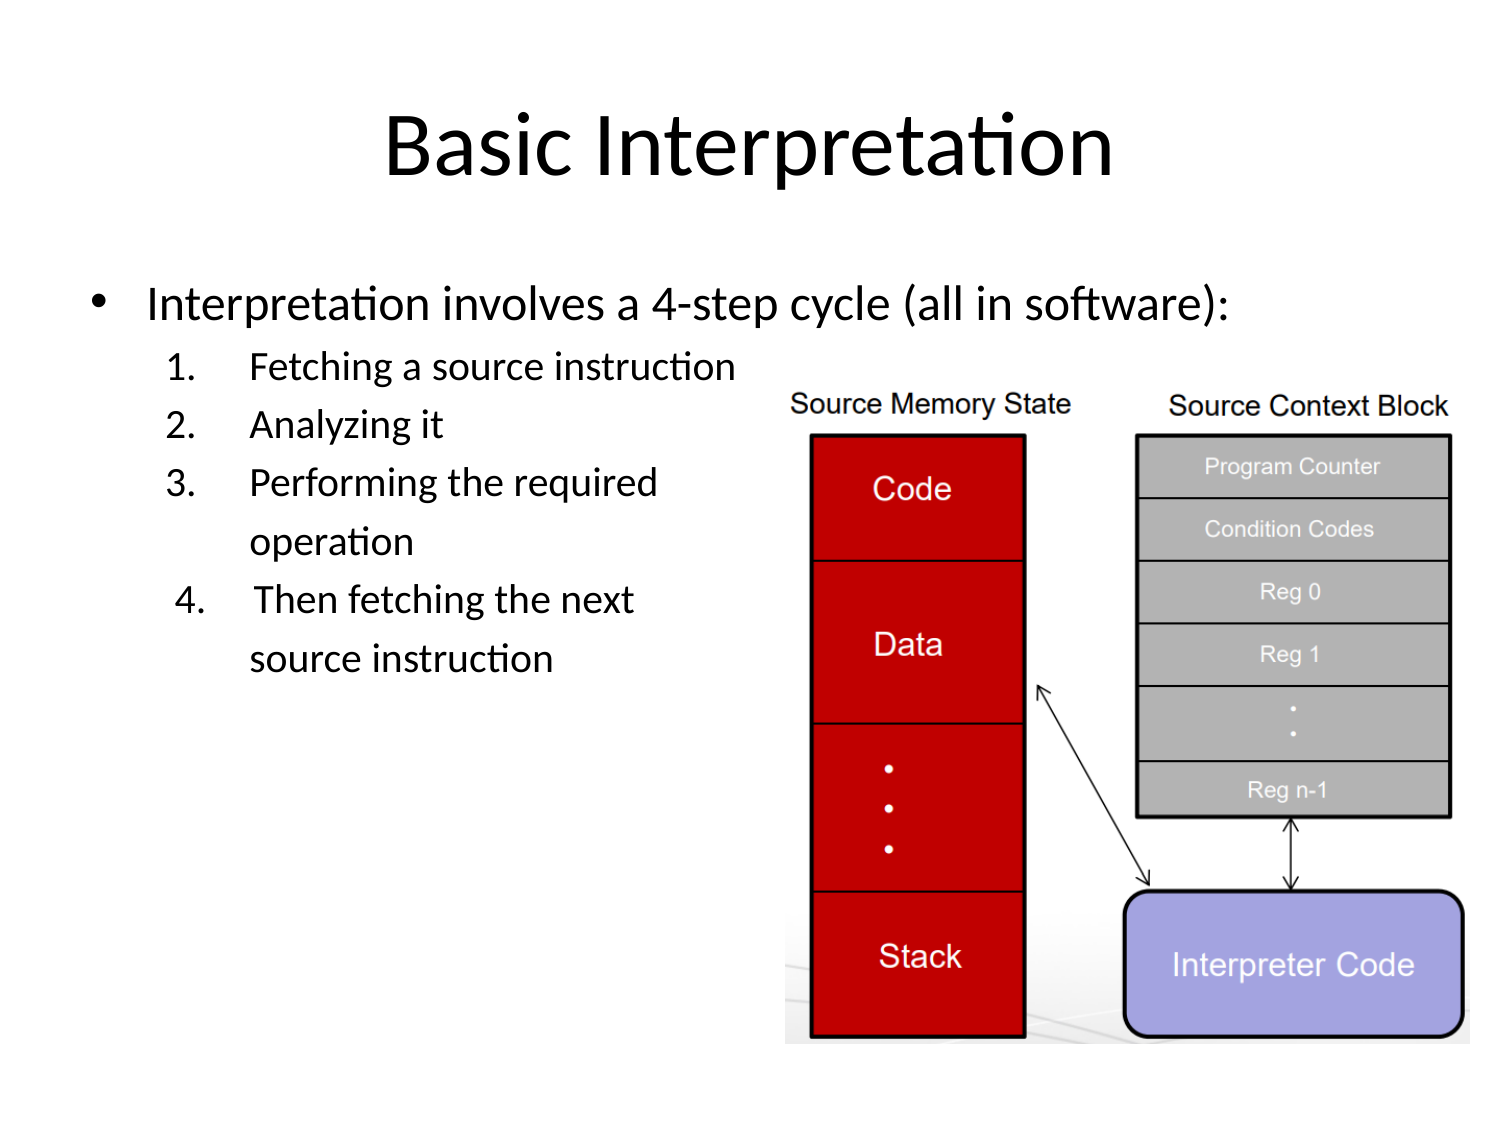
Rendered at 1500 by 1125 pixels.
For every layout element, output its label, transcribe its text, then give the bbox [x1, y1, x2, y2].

title Basic Interpretation [75, 45, 1425, 233]
list Interpretation involves a 4-step cycle (all in software): Fetching a source instruction Analyzing it Performing the required operation 4. Then fetching the next source instruction [75, 262, 1425, 1005]
picture [784, 374, 1470, 1045]
